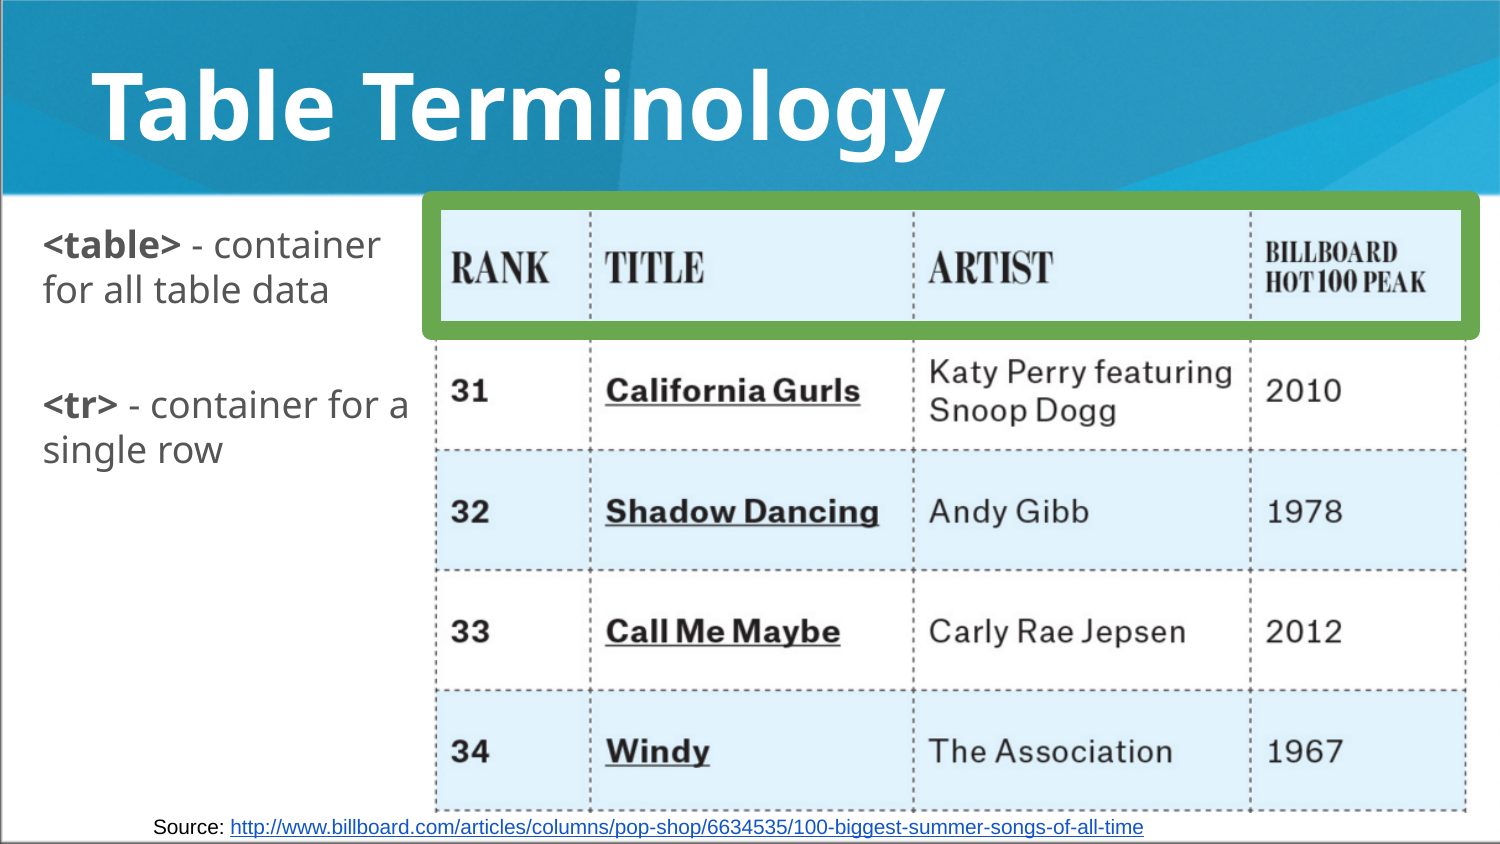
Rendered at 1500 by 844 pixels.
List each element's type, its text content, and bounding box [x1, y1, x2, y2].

list <table> - container for all table data <tr> - container for a single row [27, 205, 426, 800]
title Table Terminology [75, 33, 1425, 175]
text_box Source: http://www.billboard.com/articles/columns/pop-shop/6634535/100-biggest-summer-songs-of-all-time [138, 799, 1409, 828]
picture [0, 0, 1500, 844]
